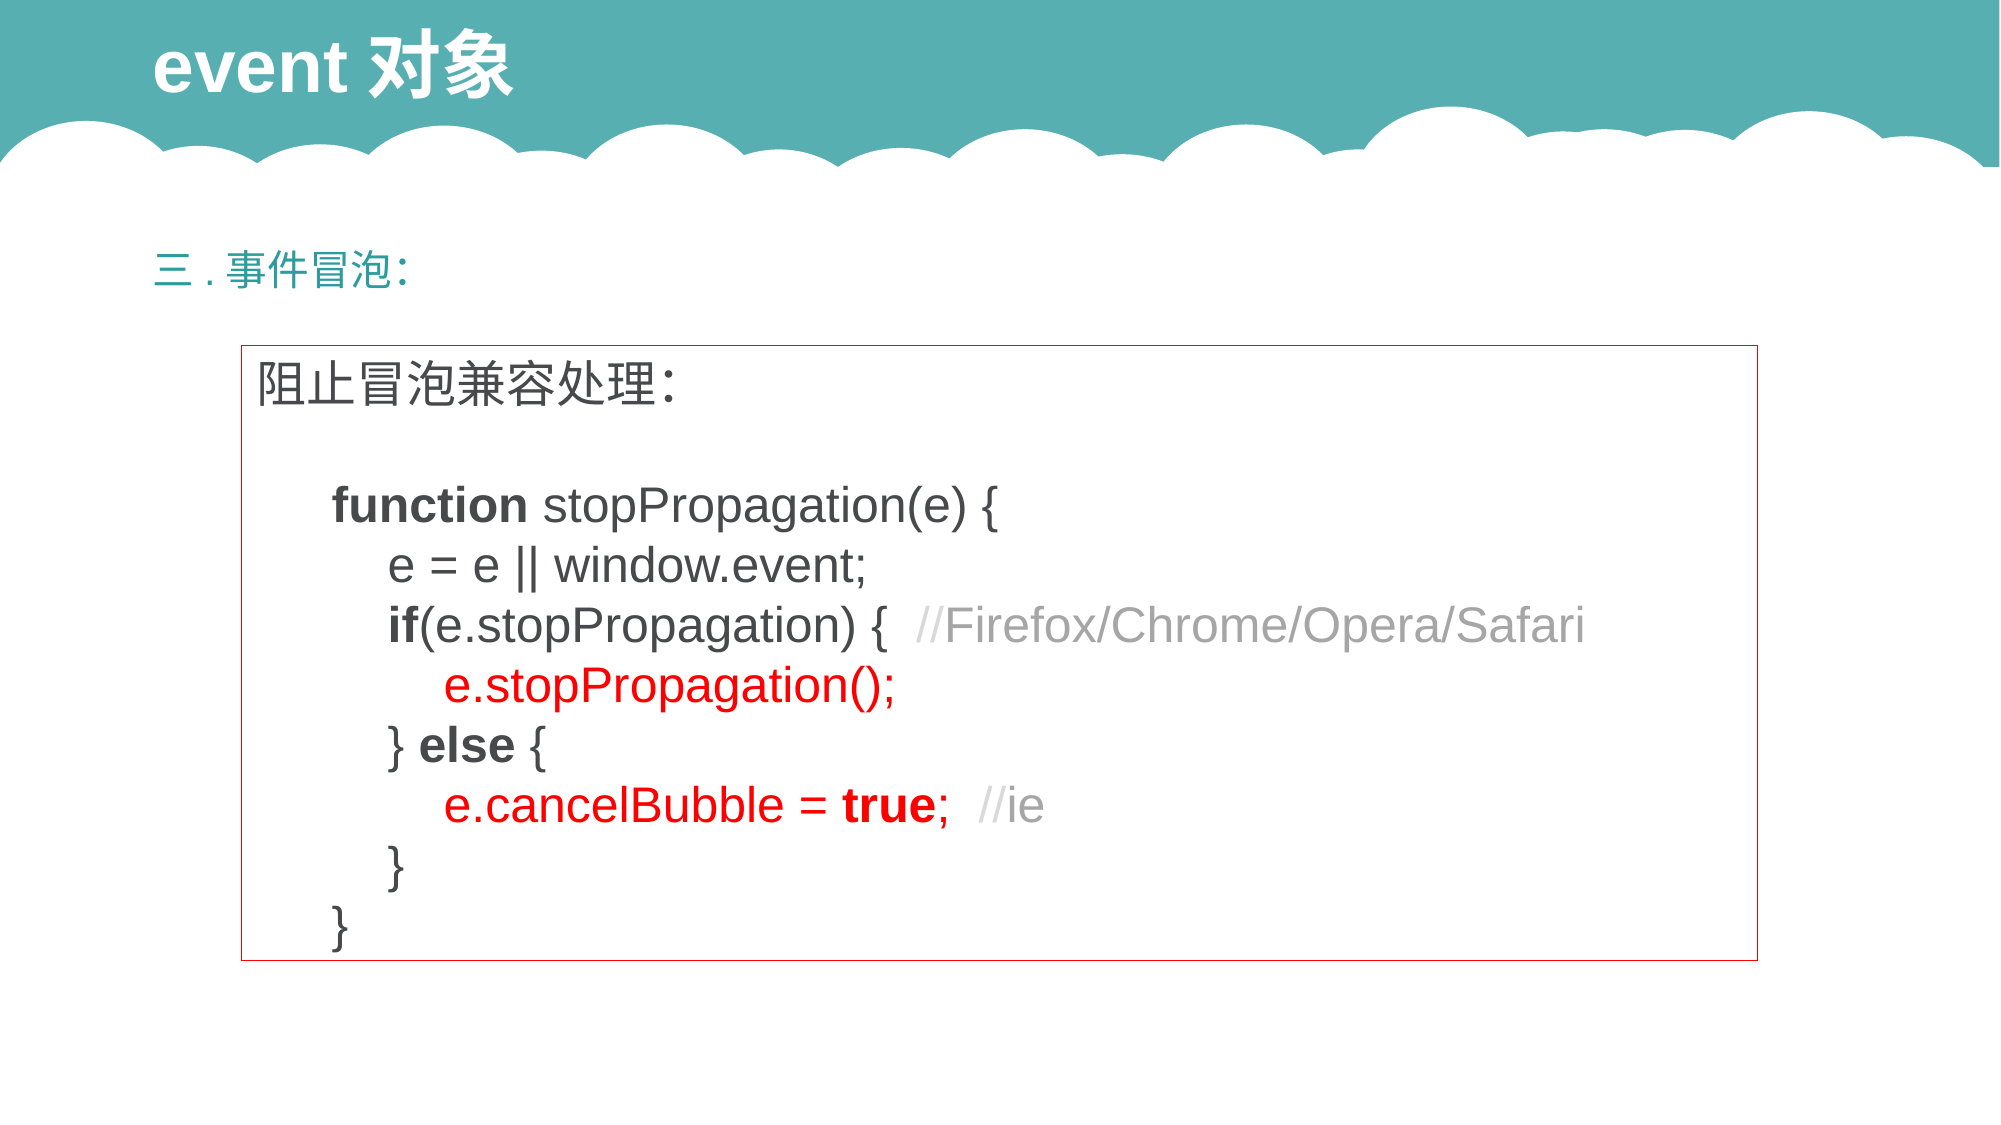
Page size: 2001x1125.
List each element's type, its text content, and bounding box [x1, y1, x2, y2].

text_box 三.事件冒泡： [137, 236, 1894, 302]
text_box 阻止冒泡兼容处理： function stopPropagation(e) { e = e || window.event; if(e.stopPropagation) { //Firefox/Chrome/Opera/Safari e.stopPropagation(); } else { e.cancelBubble = true; //ie } } [241, 345, 1758, 961]
title event对象 [137, 9, 1863, 129]
